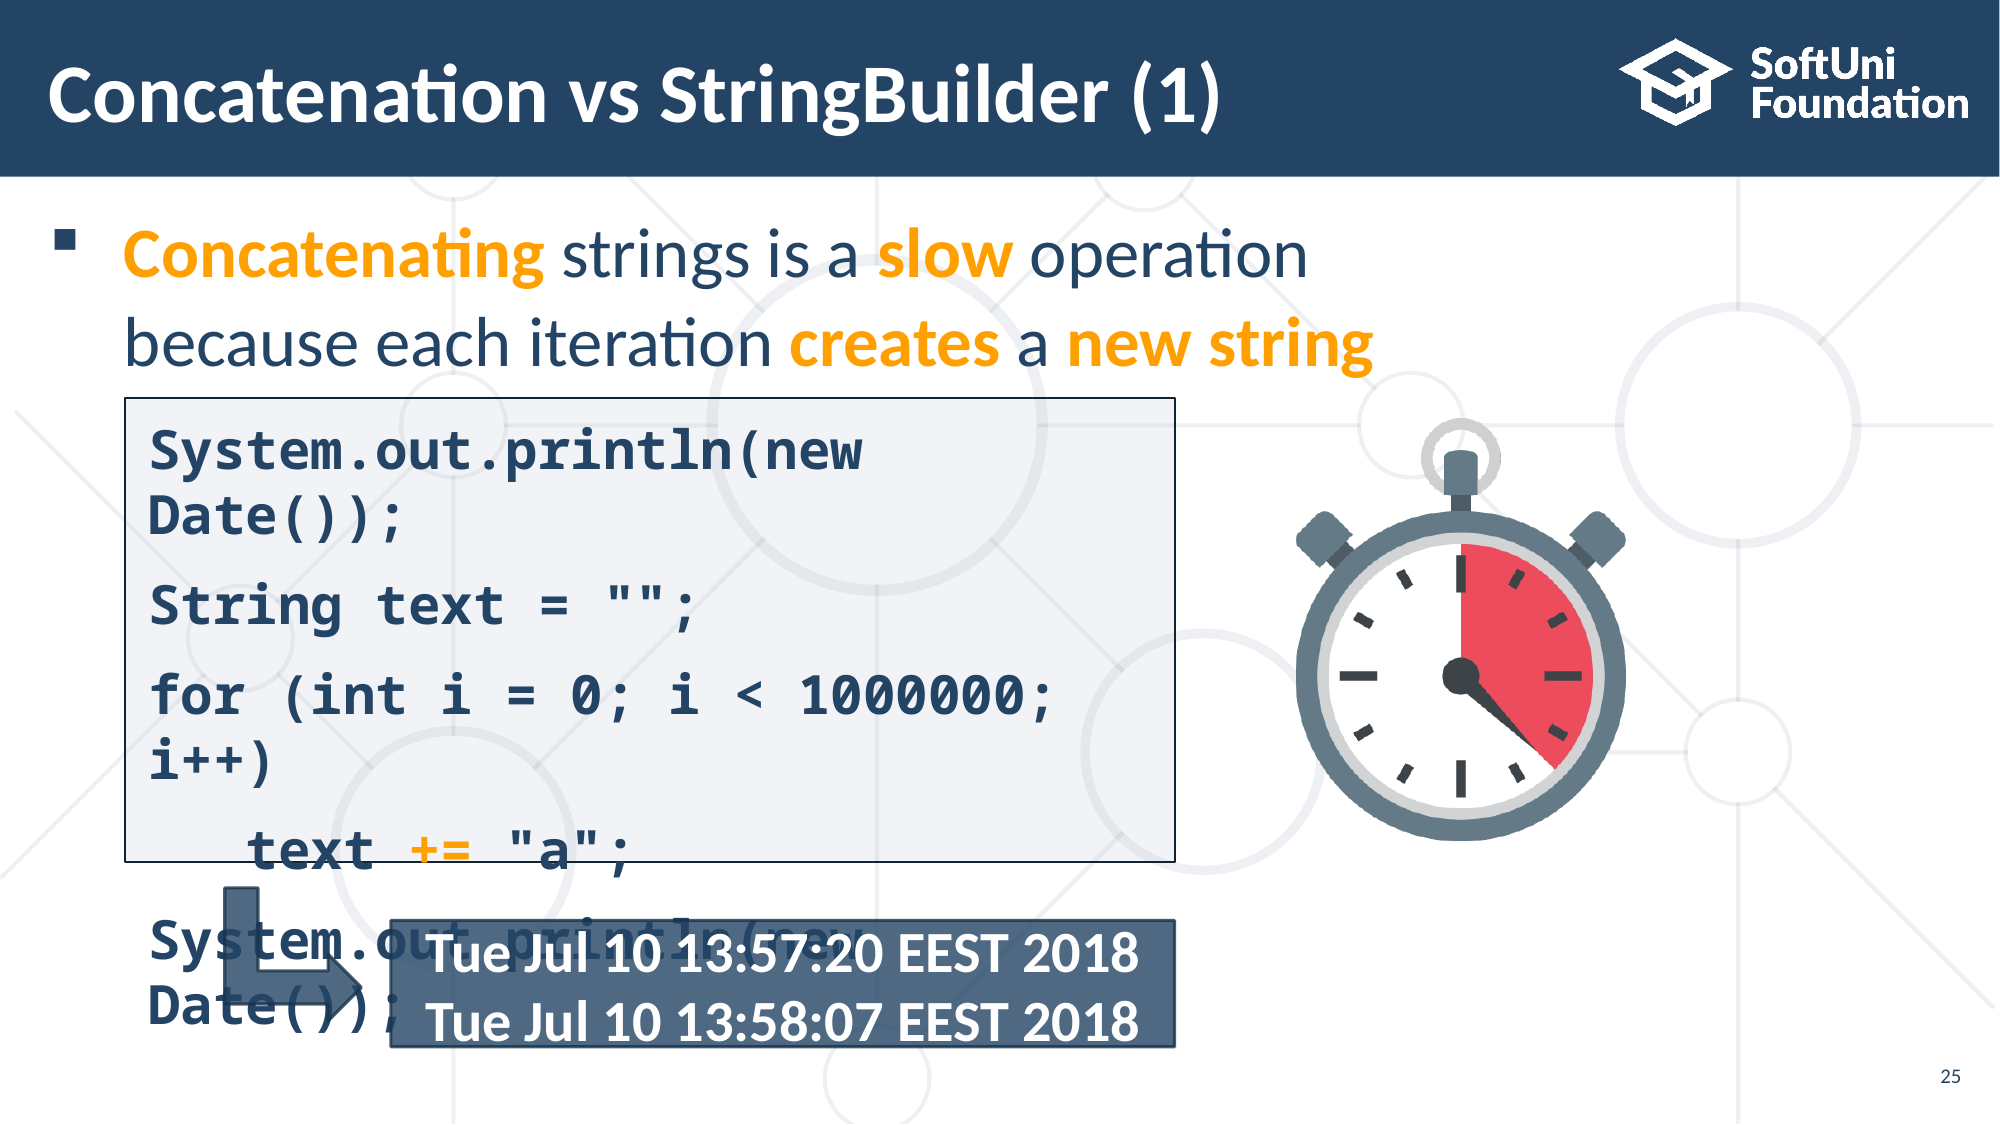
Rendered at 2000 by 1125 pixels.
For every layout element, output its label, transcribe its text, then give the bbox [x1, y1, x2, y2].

list Concatenating strings is a slow operation because each iteration creates a new string [31, 196, 1969, 1047]
text_box Tue Jul 10 13:57:20 EEST 2018 Tue Jul 10 13:58:07 EEST 2018 [389, 918, 1177, 1049]
picture [1618, 38, 1968, 126]
list System.out.println(new Date()); String text = ""; for (int i = 0; i < 1000000; i++) text += "a"; System.out.println(new Date()); [124, 397, 1176, 863]
slide_number 25 [1896, 1049, 1968, 1101]
picture [1249, 418, 1672, 841]
text_box [222, 885, 364, 1023]
title Concatenation vs StringBuilder (1) [31, 16, 1591, 162]
